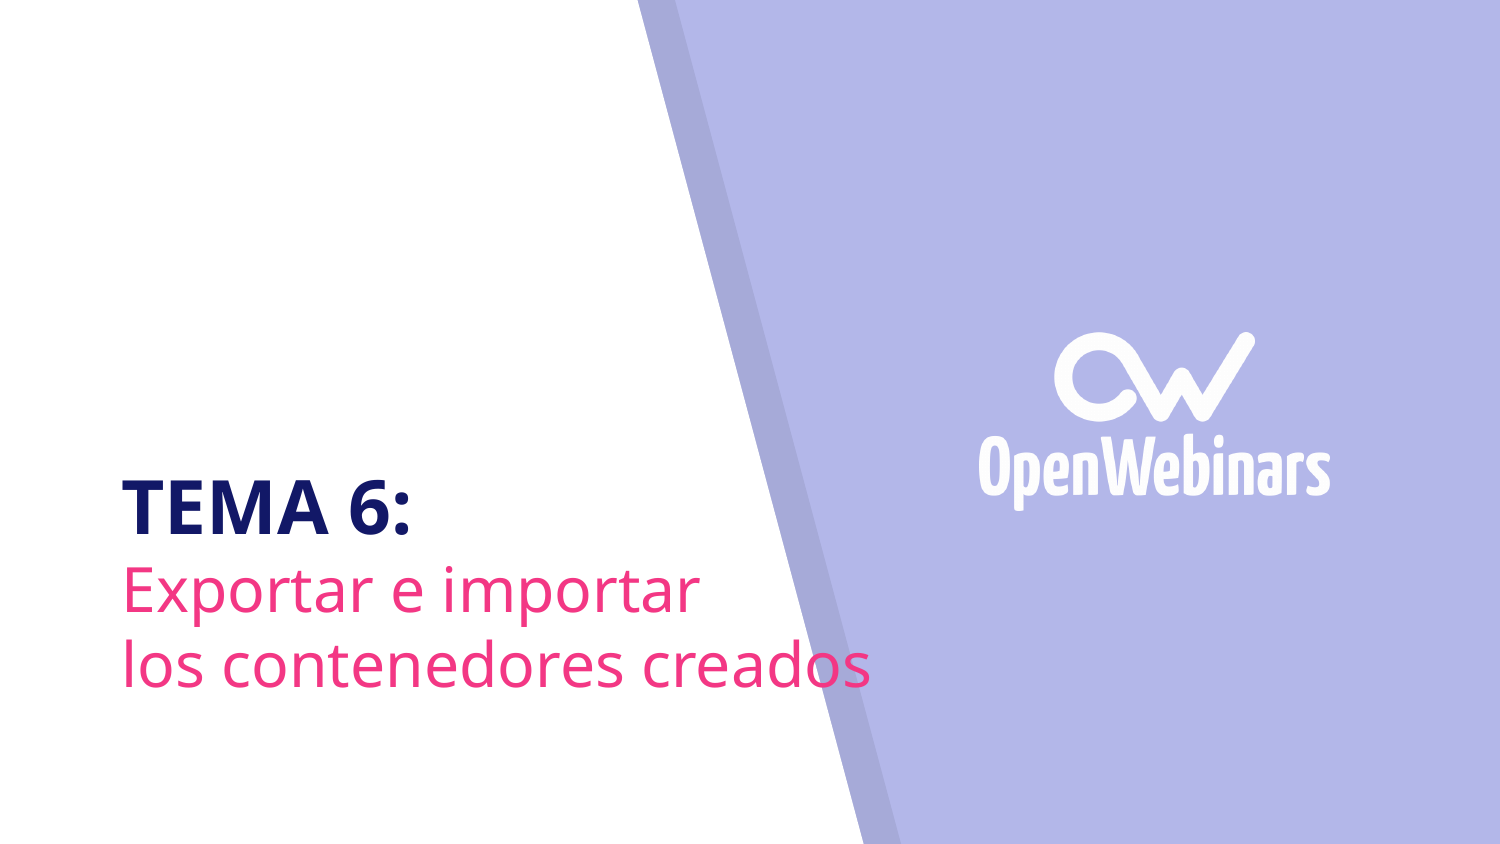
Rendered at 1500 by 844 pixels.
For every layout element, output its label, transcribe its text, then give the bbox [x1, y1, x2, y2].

title TEMA 6: Exportar e importar los contenedores creados [106, 520, 1258, 715]
picture [978, 332, 1330, 512]
